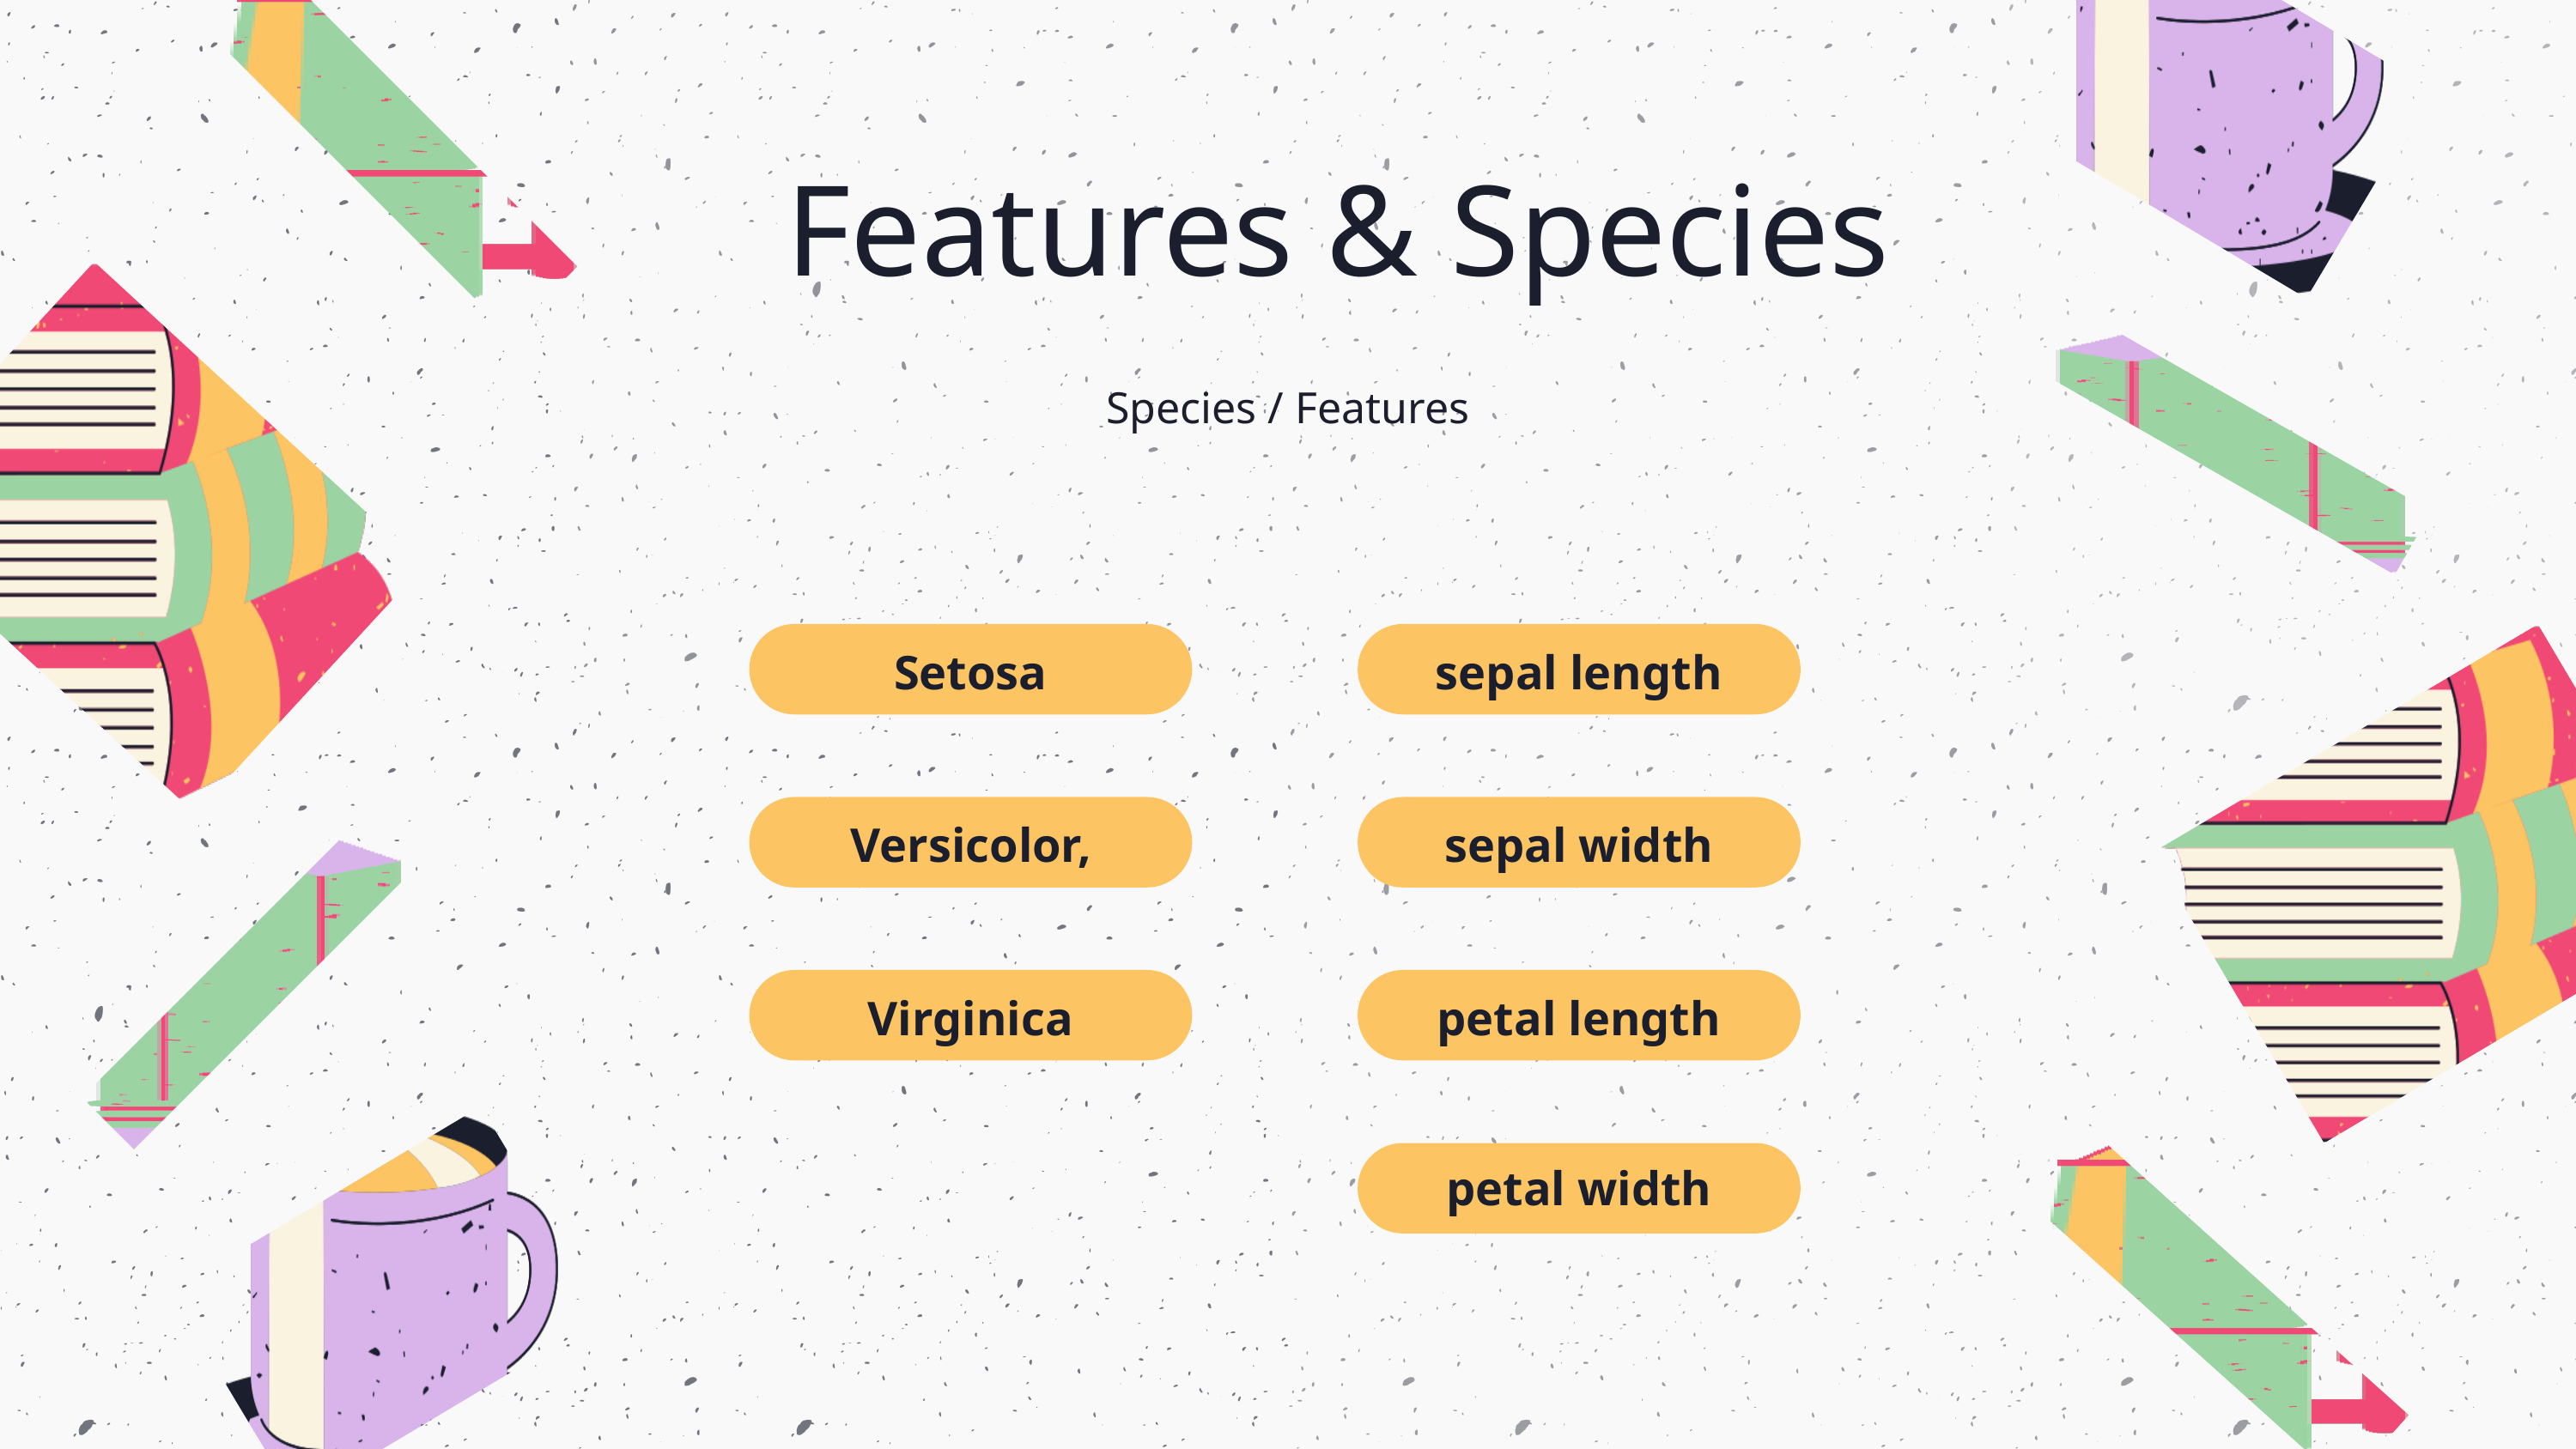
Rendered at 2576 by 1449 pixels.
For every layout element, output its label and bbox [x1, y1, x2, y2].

text_box [1357, 623, 1801, 715]
text_box [749, 969, 1193, 1061]
text_box [1357, 969, 1801, 1061]
text_box [749, 623, 1193, 715]
text_box [1357, 797, 1801, 888]
text_box [749, 797, 1193, 888]
text_box [1357, 1143, 1801, 1234]
text_box [0, 0, 2576, 1449]
